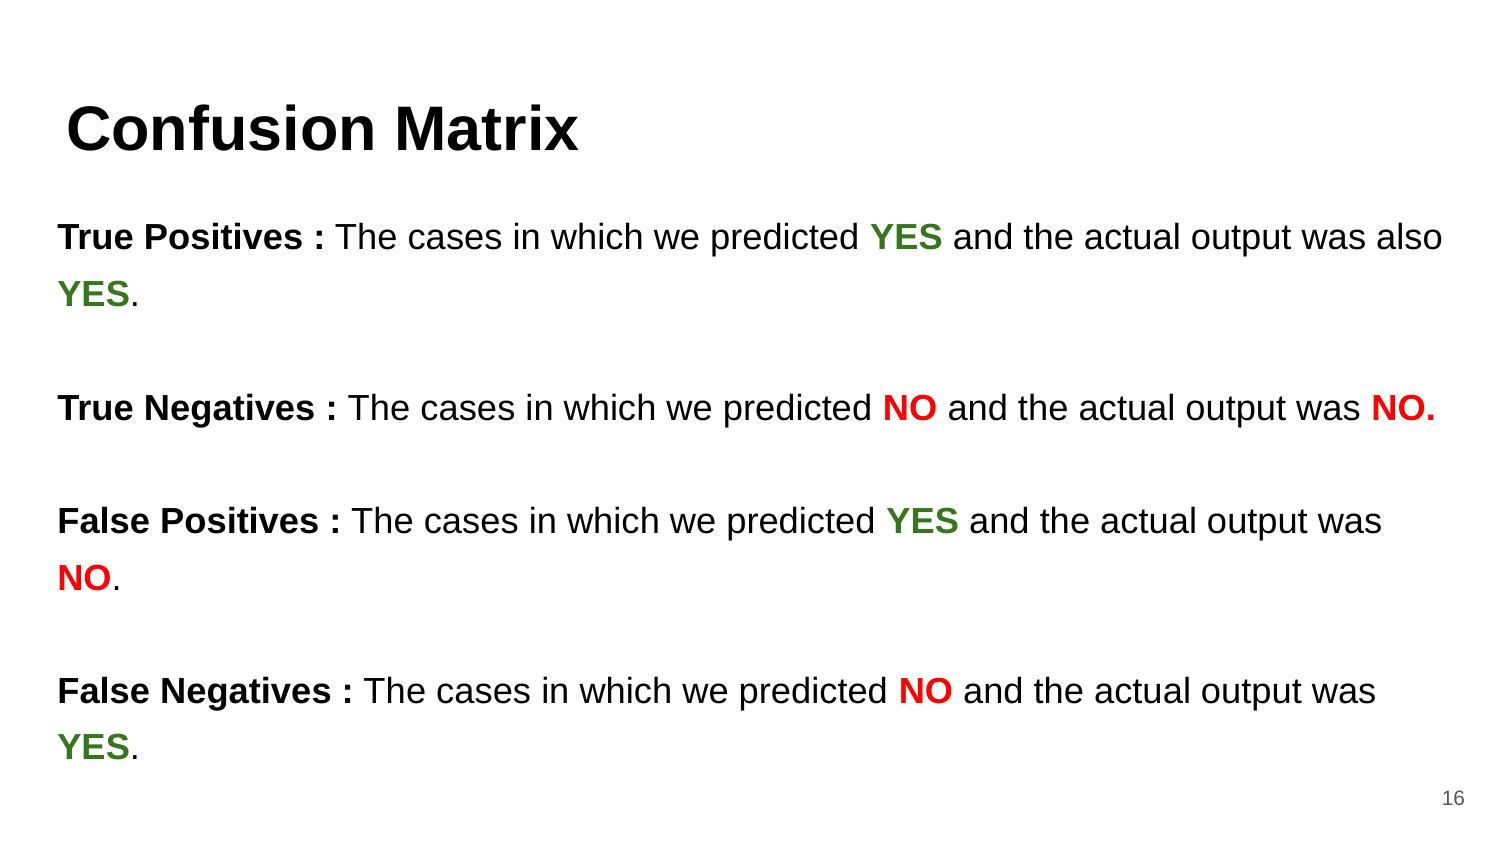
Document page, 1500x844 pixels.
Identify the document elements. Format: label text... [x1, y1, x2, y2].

title Confusion Matrix [51, 72, 1449, 167]
list True Positives : The cases in which we predicted YES and the actual output was also YES. True Negatives : The cases in which we predicted NO and the actual output was NO. False Positives : The cases in which we predicted YES and the actual output was NO. False Negatives : The cases in which we predicted NO and the actual output was YES. [42, 185, 1462, 830]
slide_number ‹#› [1389, 764, 1480, 830]
